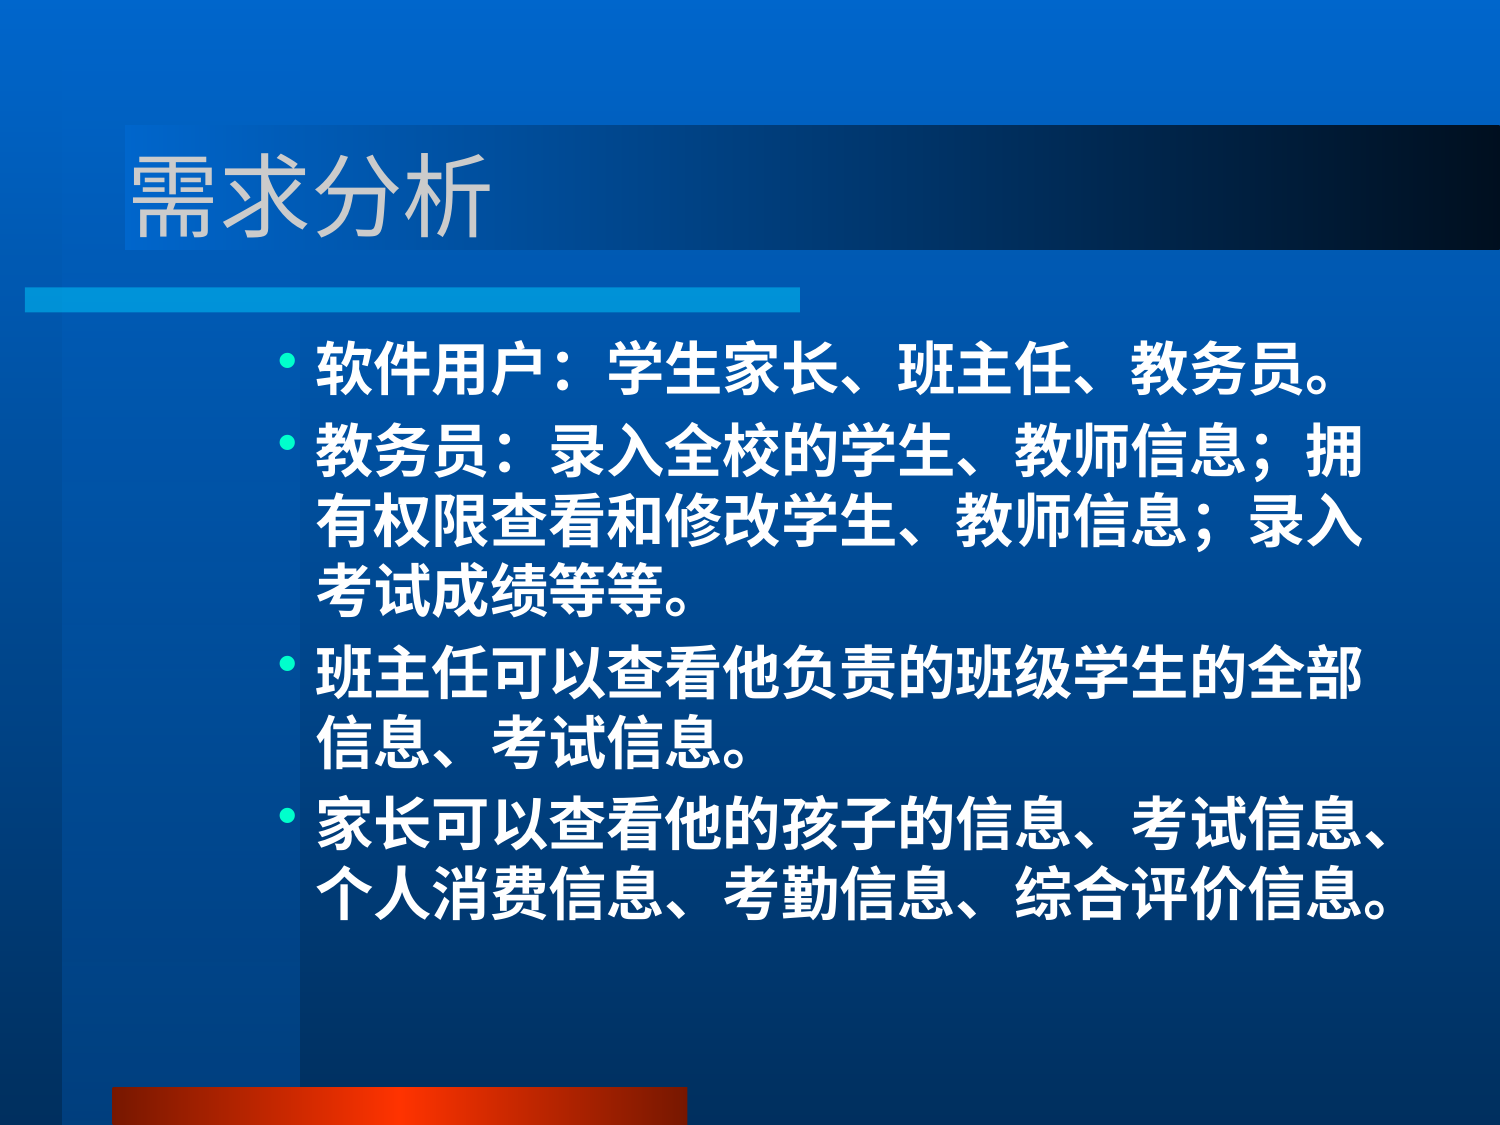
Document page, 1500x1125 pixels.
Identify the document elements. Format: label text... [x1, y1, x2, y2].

list 软件用户：学生家长、班主任、教务员。 教务员：录入全校的学生、教师信息；拥有权限查看和修改学生、教师信息；录入考试成绩等等。 班主任可以查看他负责的班级学生的全部信息、考试信息。 家长可以查看他的孩子的信息、考试信息、个人消费信息、考勤信息、综合评价信息。 [112, 324, 1388, 1000]
title 需求分析 [112, 99, 1388, 288]
